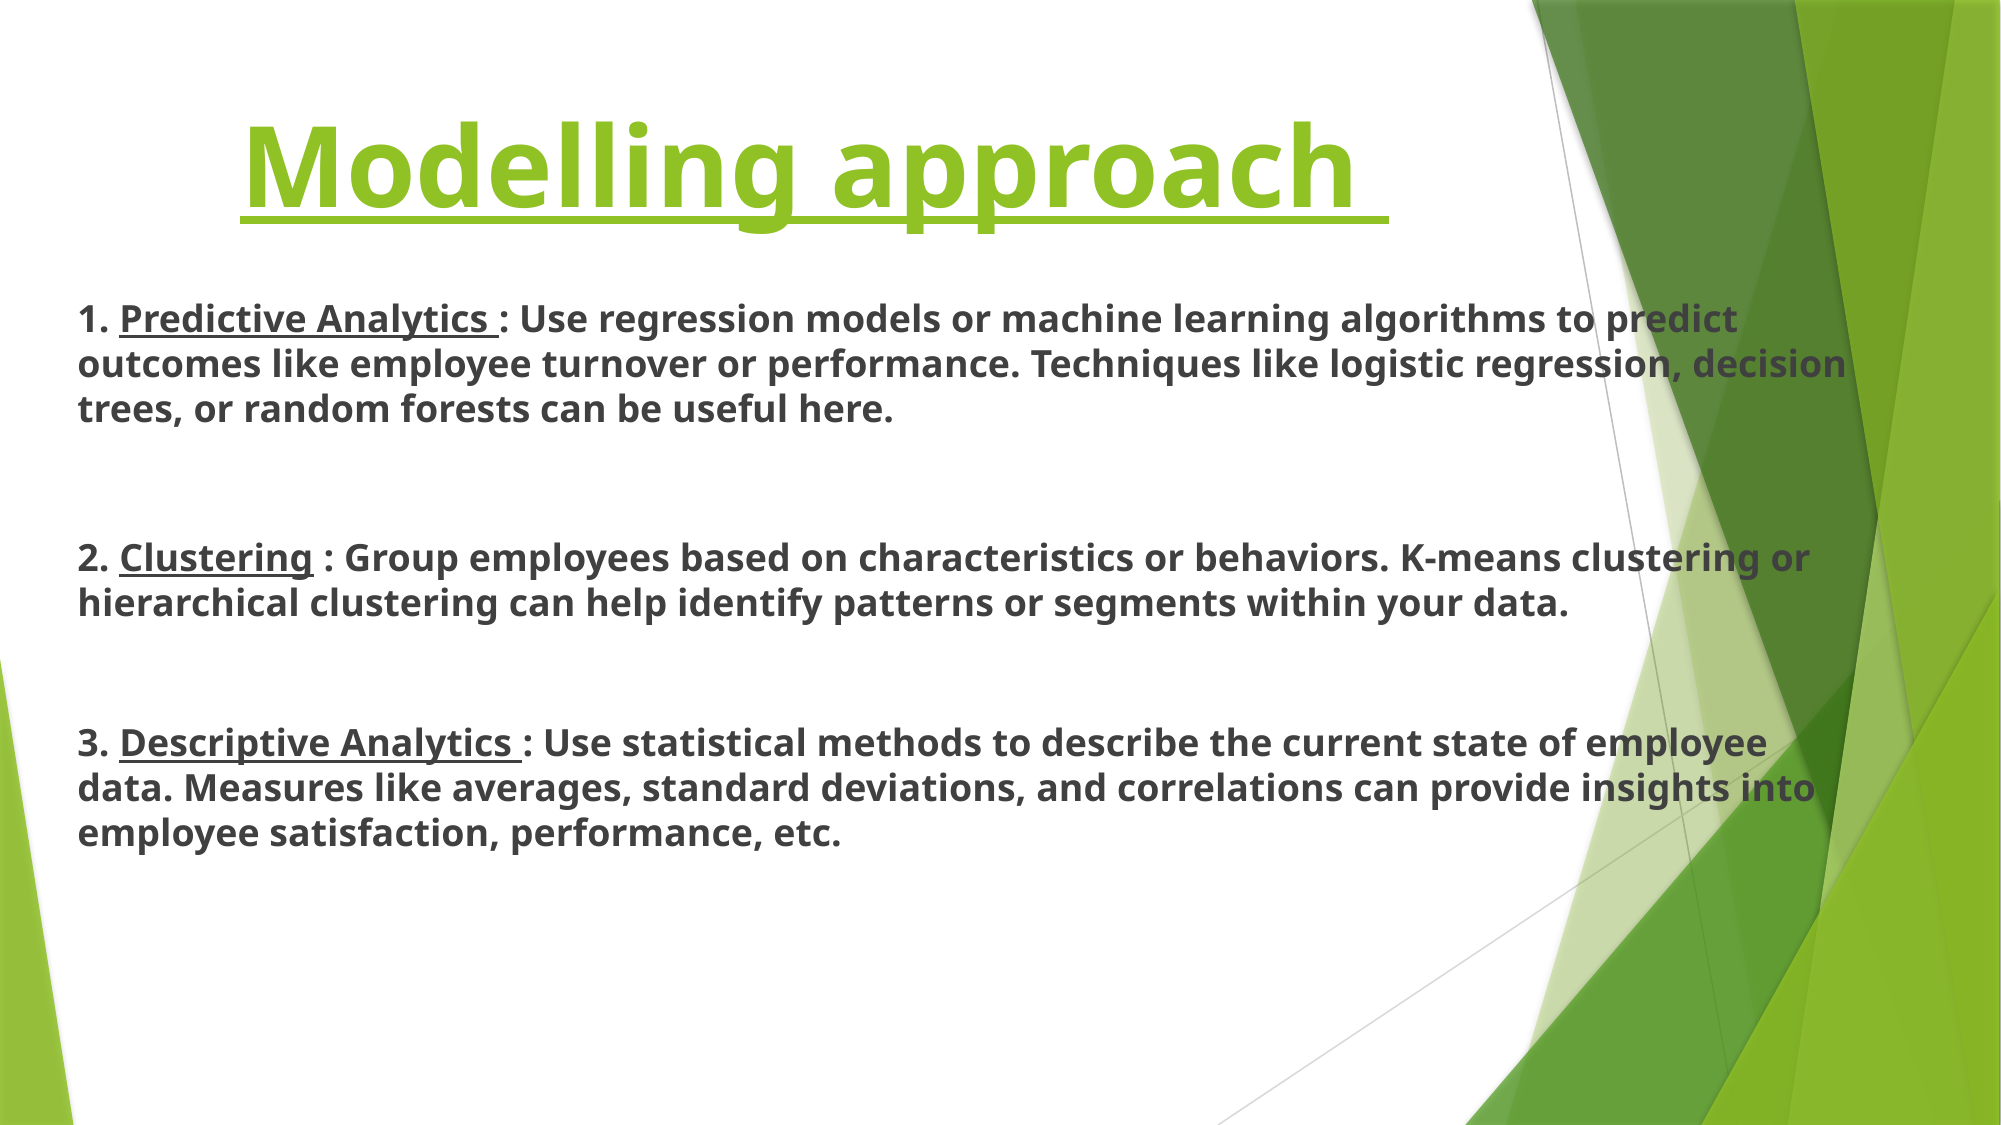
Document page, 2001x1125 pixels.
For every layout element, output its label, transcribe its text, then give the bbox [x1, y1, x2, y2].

list 1. Predictive Analytics : Use regression models or machine learning algorithms to predict outcomes like employee turnover or performance. Techniques like logistic regression, decision trees, or random forests can be useful here. 2. Clustering : Group employees based on characteristics or behaviors. K-means clustering or hierarchical clustering can help identify patterns or segments within your data. 3. Descriptive Analytics : Use statistical methods to describe the current state of employee data. Measures like averages, standard deviations, and correlations can provide insights into employee satisfaction, performance, etc. [62, 287, 1886, 1093]
title Modelling approach [225, 87, 1775, 220]
